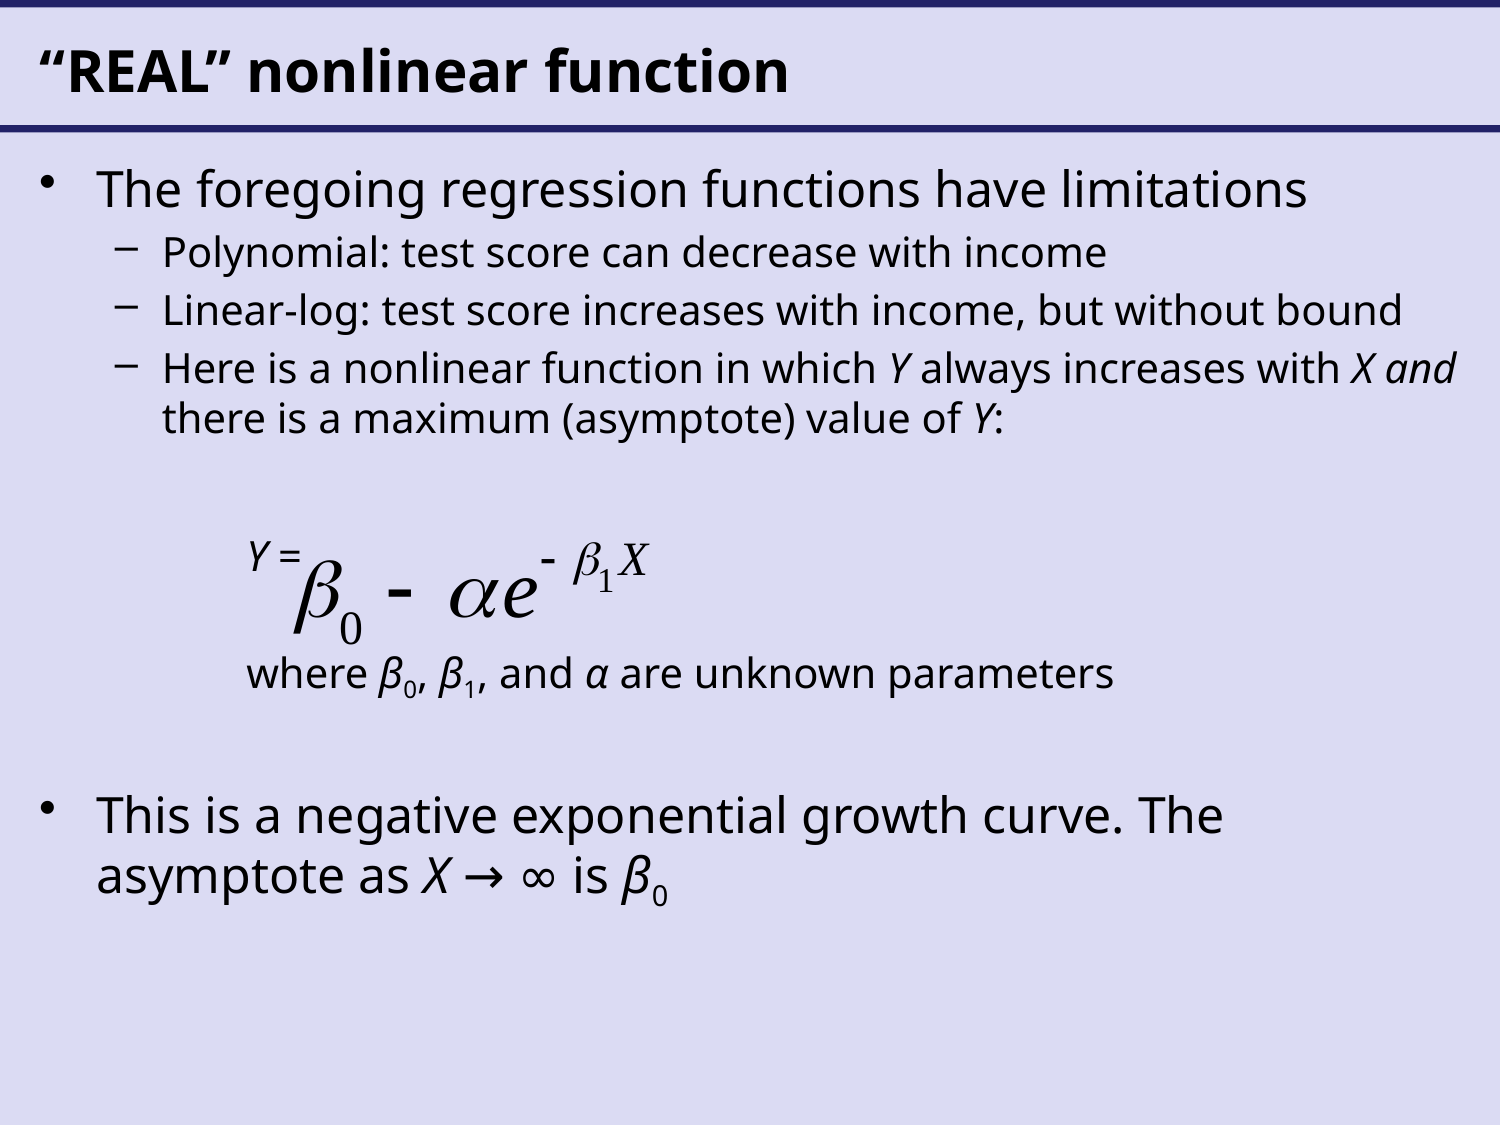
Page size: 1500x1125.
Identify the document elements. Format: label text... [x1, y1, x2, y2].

title “REAL” nonlinear function [24, 12, 1463, 126]
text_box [287, 524, 660, 653]
list The foregoing regression functions have limitations Polynomial: test score can decrease with income Linear-log: test score increases with income, but without bound Here is a nonlinear function in which Y always increases with X and there is a maximum (asymptote) value of Y: Y = where β0, β1, and α are unknown parameters This is a negative exponential growth curve. The asymptote as X → ∞ is β0 [24, 149, 1463, 1113]
